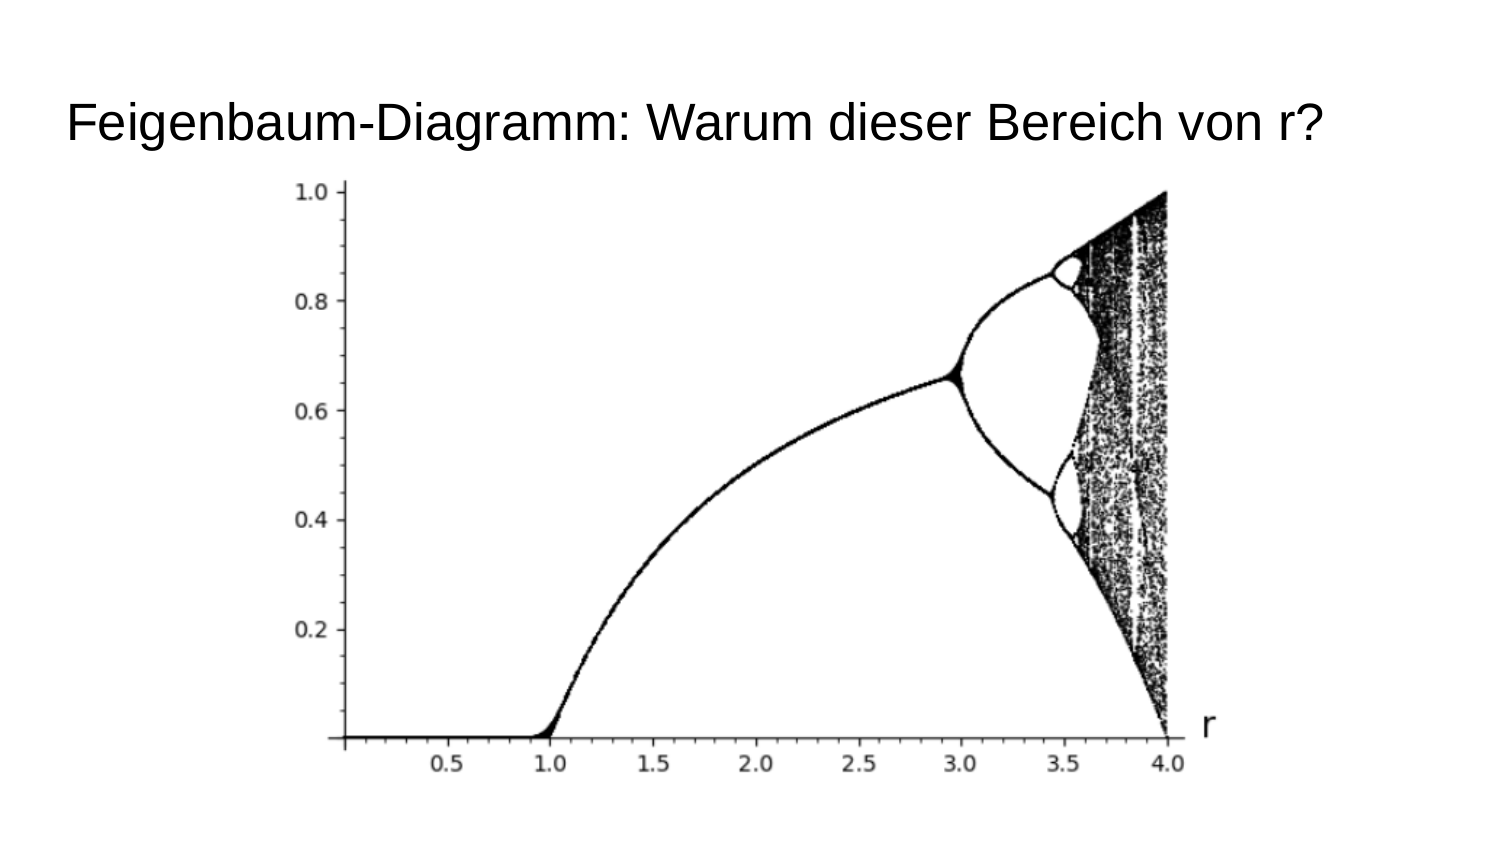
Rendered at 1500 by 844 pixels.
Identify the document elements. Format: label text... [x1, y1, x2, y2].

title Feigenbaum-Diagramm: Warum dieser Bereich von r? [51, 72, 1449, 167]
picture [270, 166, 1229, 794]
